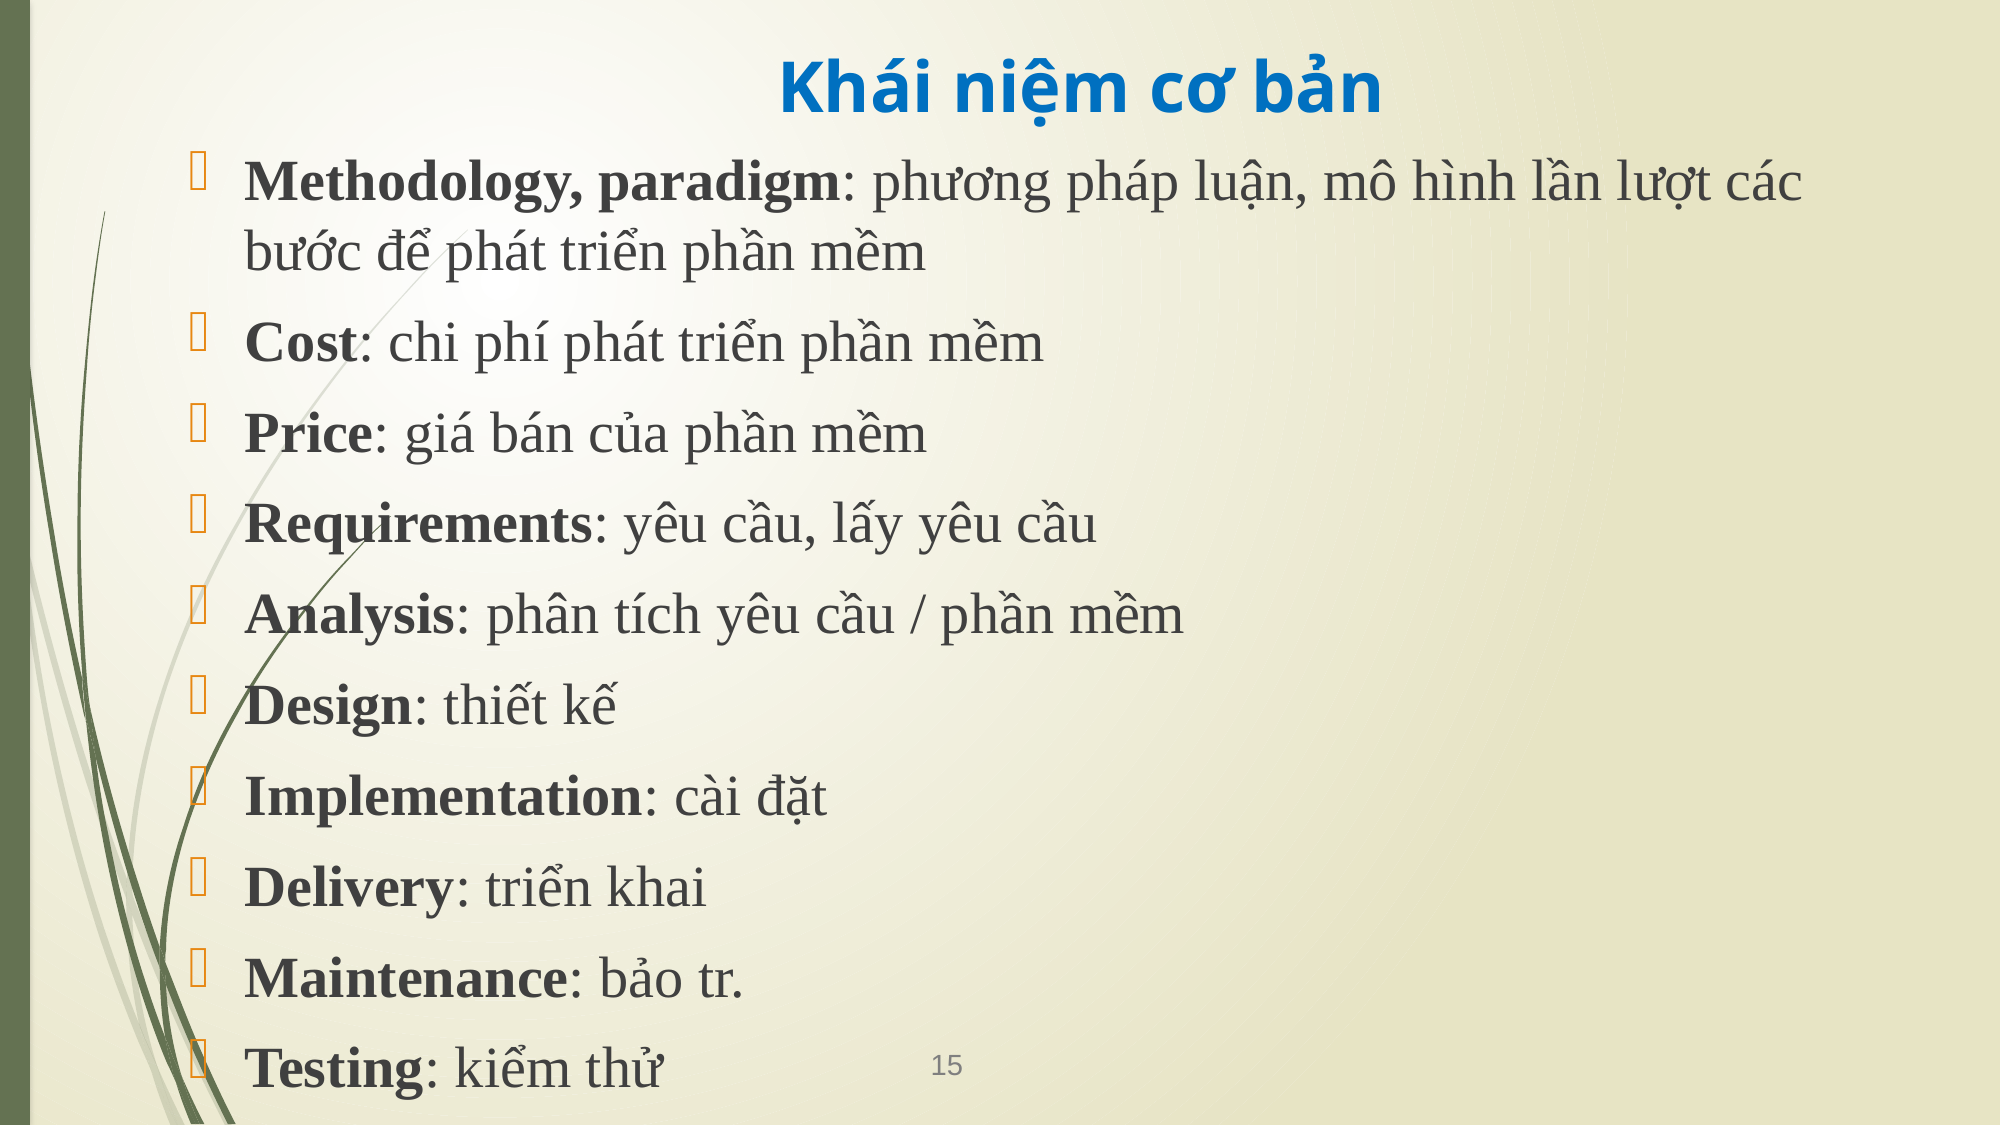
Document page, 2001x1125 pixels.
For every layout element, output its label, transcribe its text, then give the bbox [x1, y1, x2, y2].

slide_number 15 [915, 1039, 1044, 1099]
title Khái niệm cơ bản [287, 34, 1875, 134]
list Methodology, paradigm: phương pháp luận, mô hình lần lượt các bước để phát triển phần mềm Cost: chi phí phát triển phần mềm Price: giá bán của phần mềm Requirements: yêu cầu, lấy yêu cầu Analysis: phân tích yêu cầu / phần mềm Design: thiết kế Implementation: cài đặt Delivery: triển khai Maintenance: bảo tr. Testing: kiểm thử [173, 134, 1913, 948]
